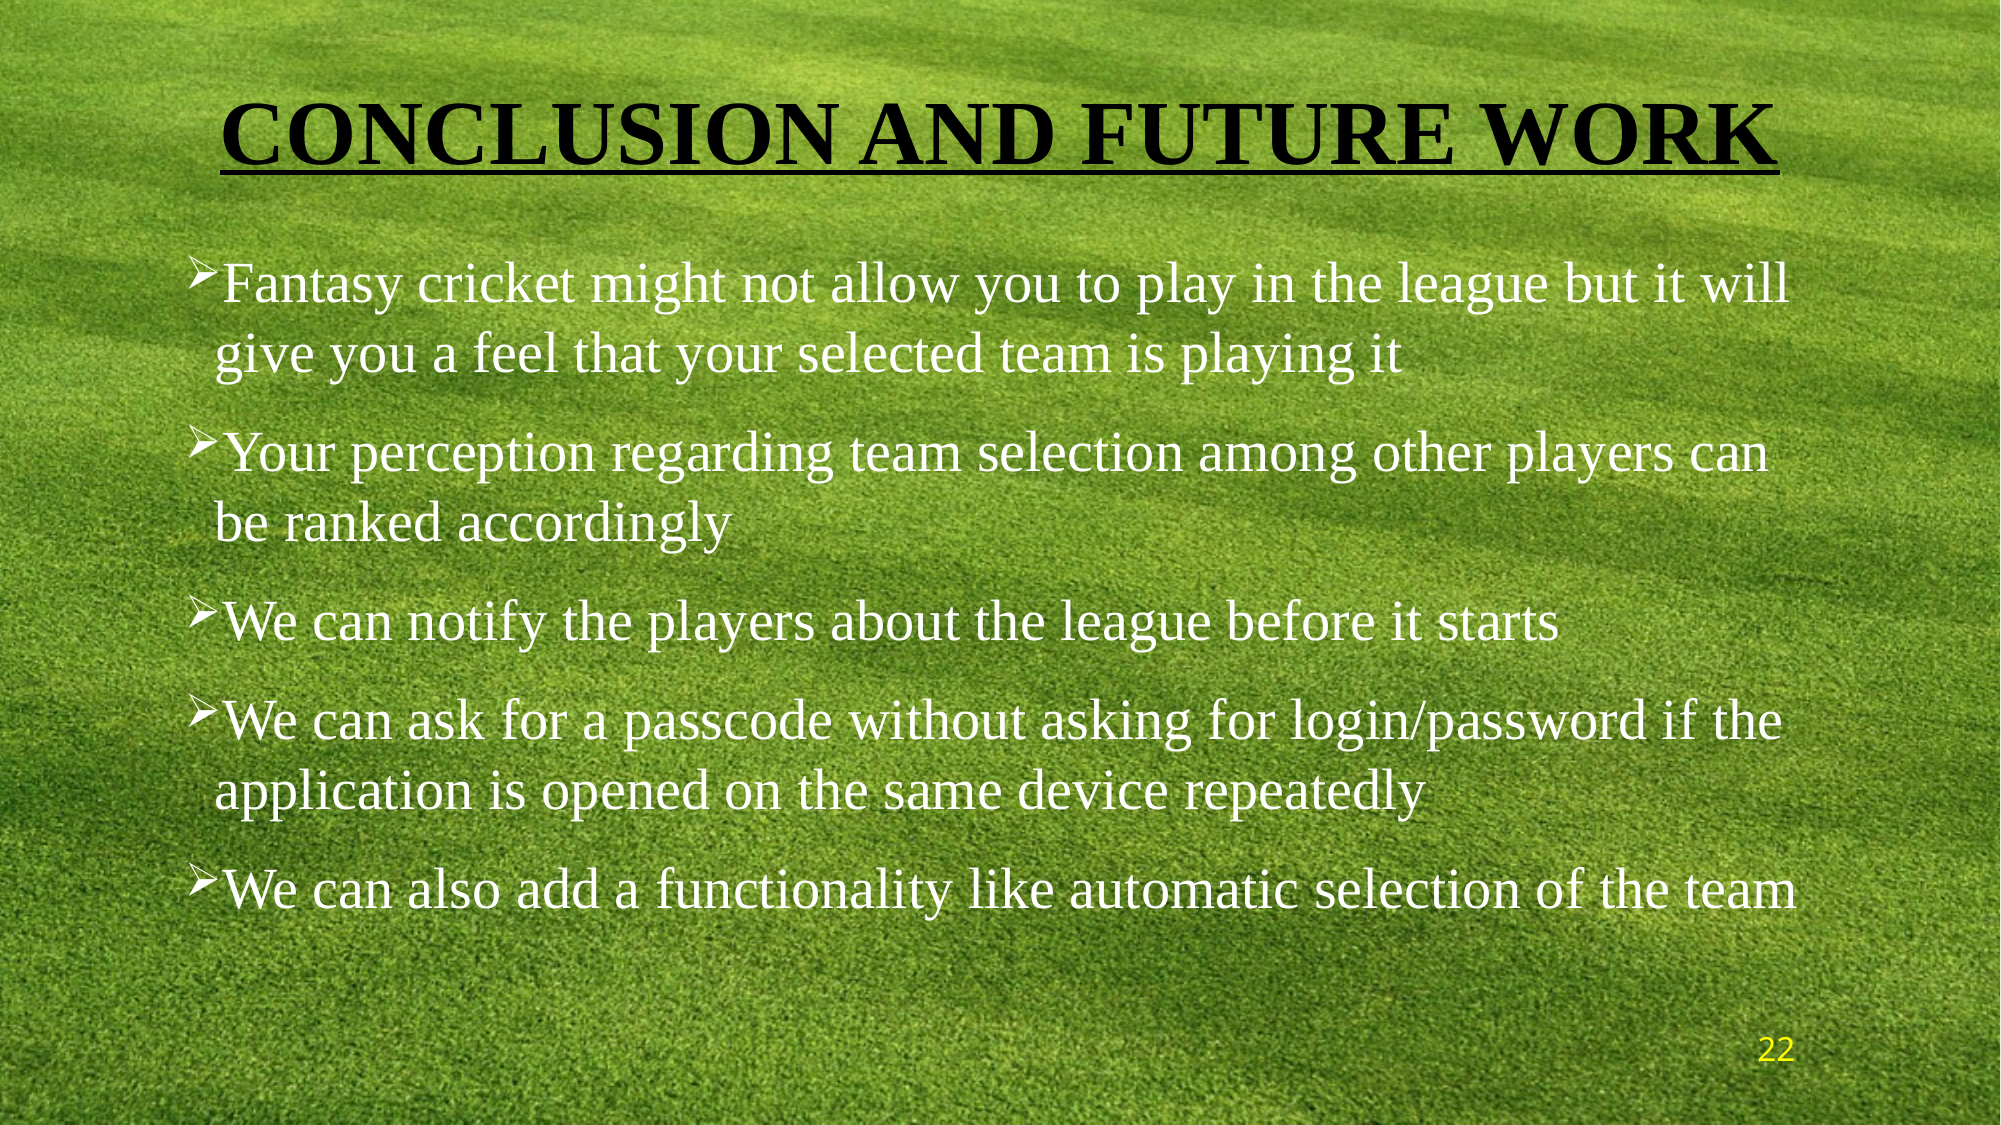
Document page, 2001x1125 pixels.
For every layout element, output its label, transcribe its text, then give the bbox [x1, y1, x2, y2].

picture [0, 0, 2001, 1125]
slide_number 22 [1530, 1020, 1811, 1081]
title CONCLUSION AND FUTURE WORK [0, 0, 2000, 270]
list Fantasy cricket might not allow you to play in the league but it will give you a feel that your selected team is playing it Your perception regarding team selection among other players can be ranked accordingly We can notify the players about the league before it starts We can ask for a passcode without asking for login/password if the application is opened on the same device repeatedly We can also add a functionality like automatic selection of the team [162, 236, 1838, 1021]
